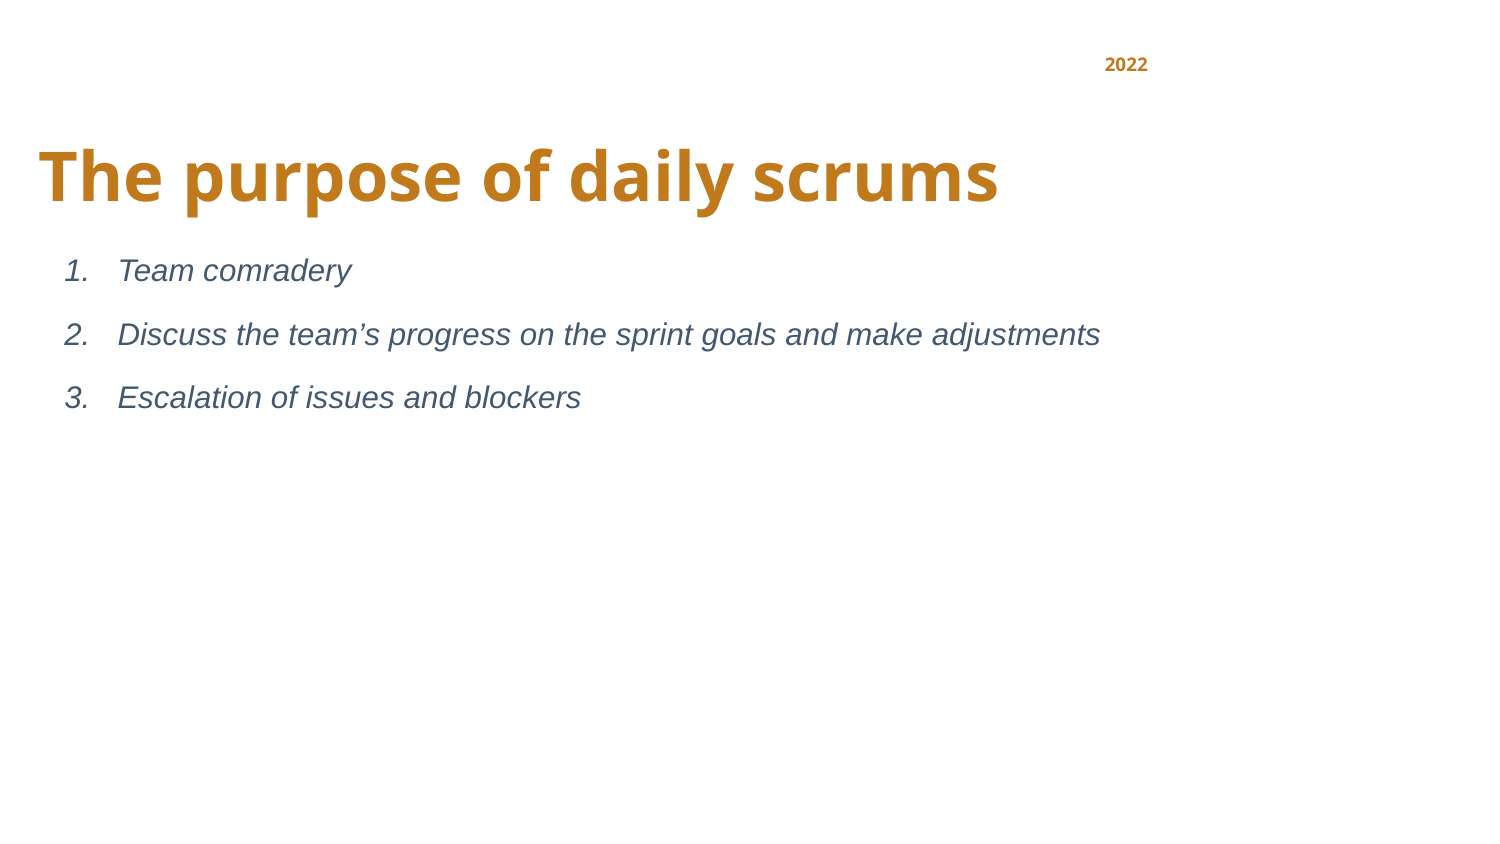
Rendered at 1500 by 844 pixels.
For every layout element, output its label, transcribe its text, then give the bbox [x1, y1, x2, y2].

title The purpose of daily scrums [27, 131, 1213, 295]
list 2022 [1093, 49, 1423, 85]
text_box Team comradery Discuss the team’s progress on the sprint goals and make adjustments Escalation of issues and blockers [27, 229, 1285, 430]
